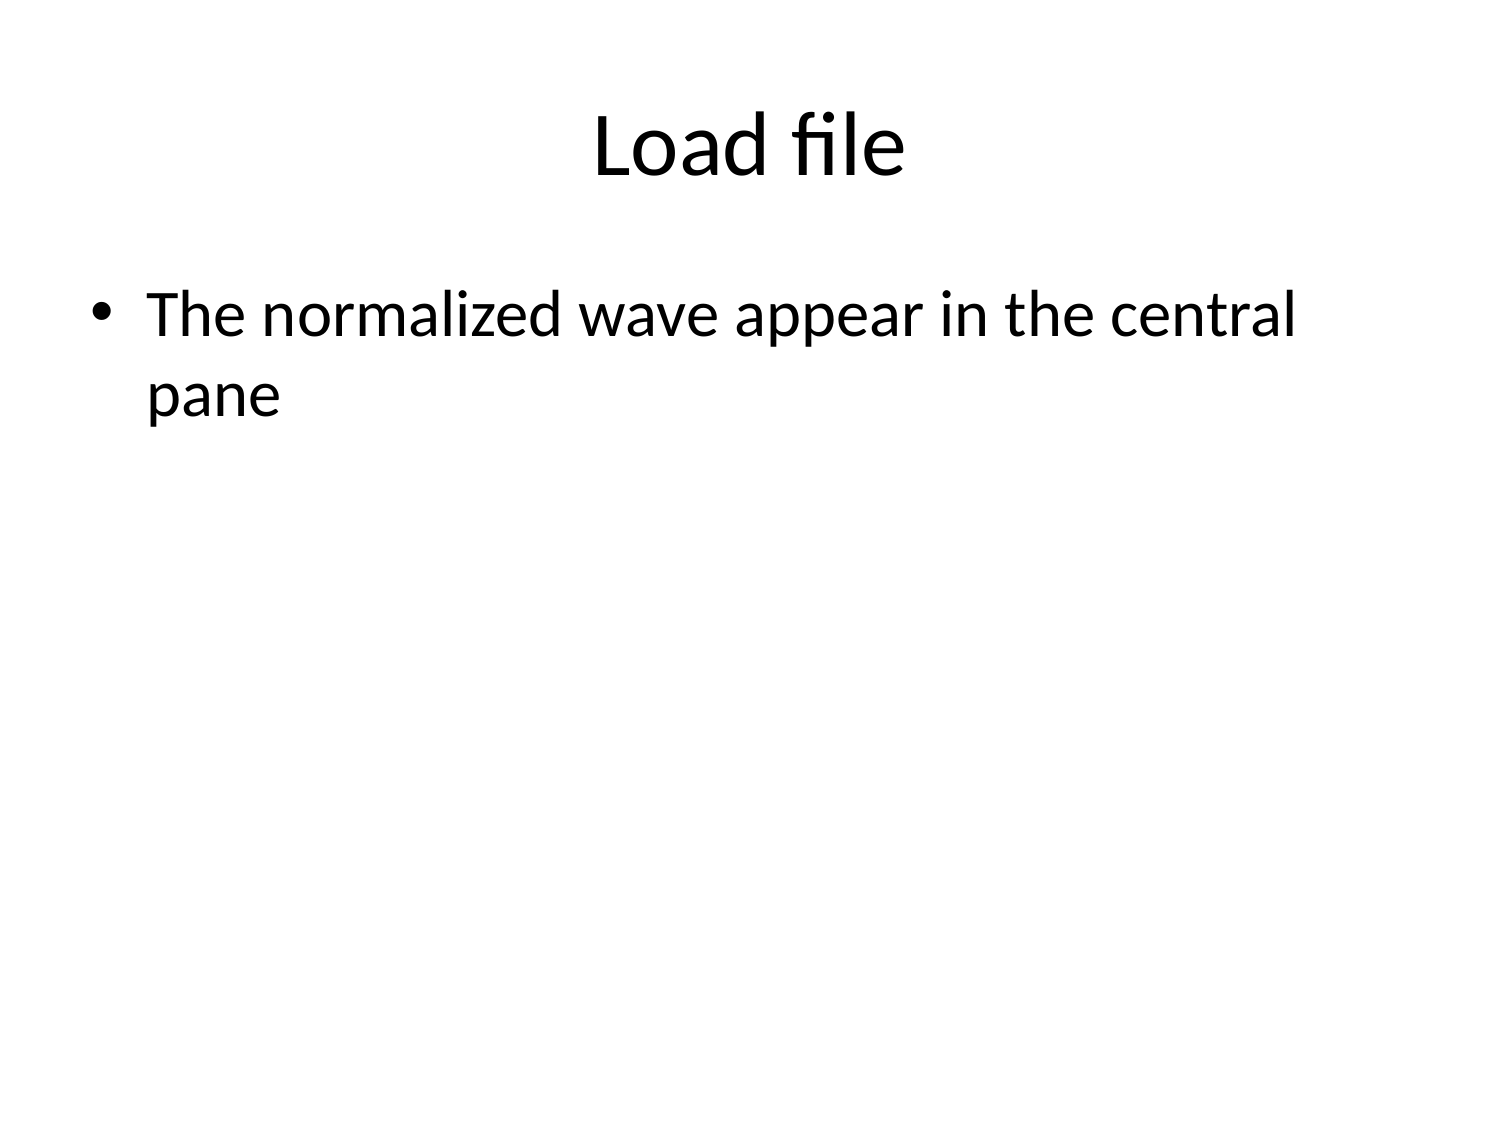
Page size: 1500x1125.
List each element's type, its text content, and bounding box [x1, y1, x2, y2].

list The normalized wave appear in the central pane [75, 262, 1425, 1005]
title Load file [75, 45, 1425, 233]
